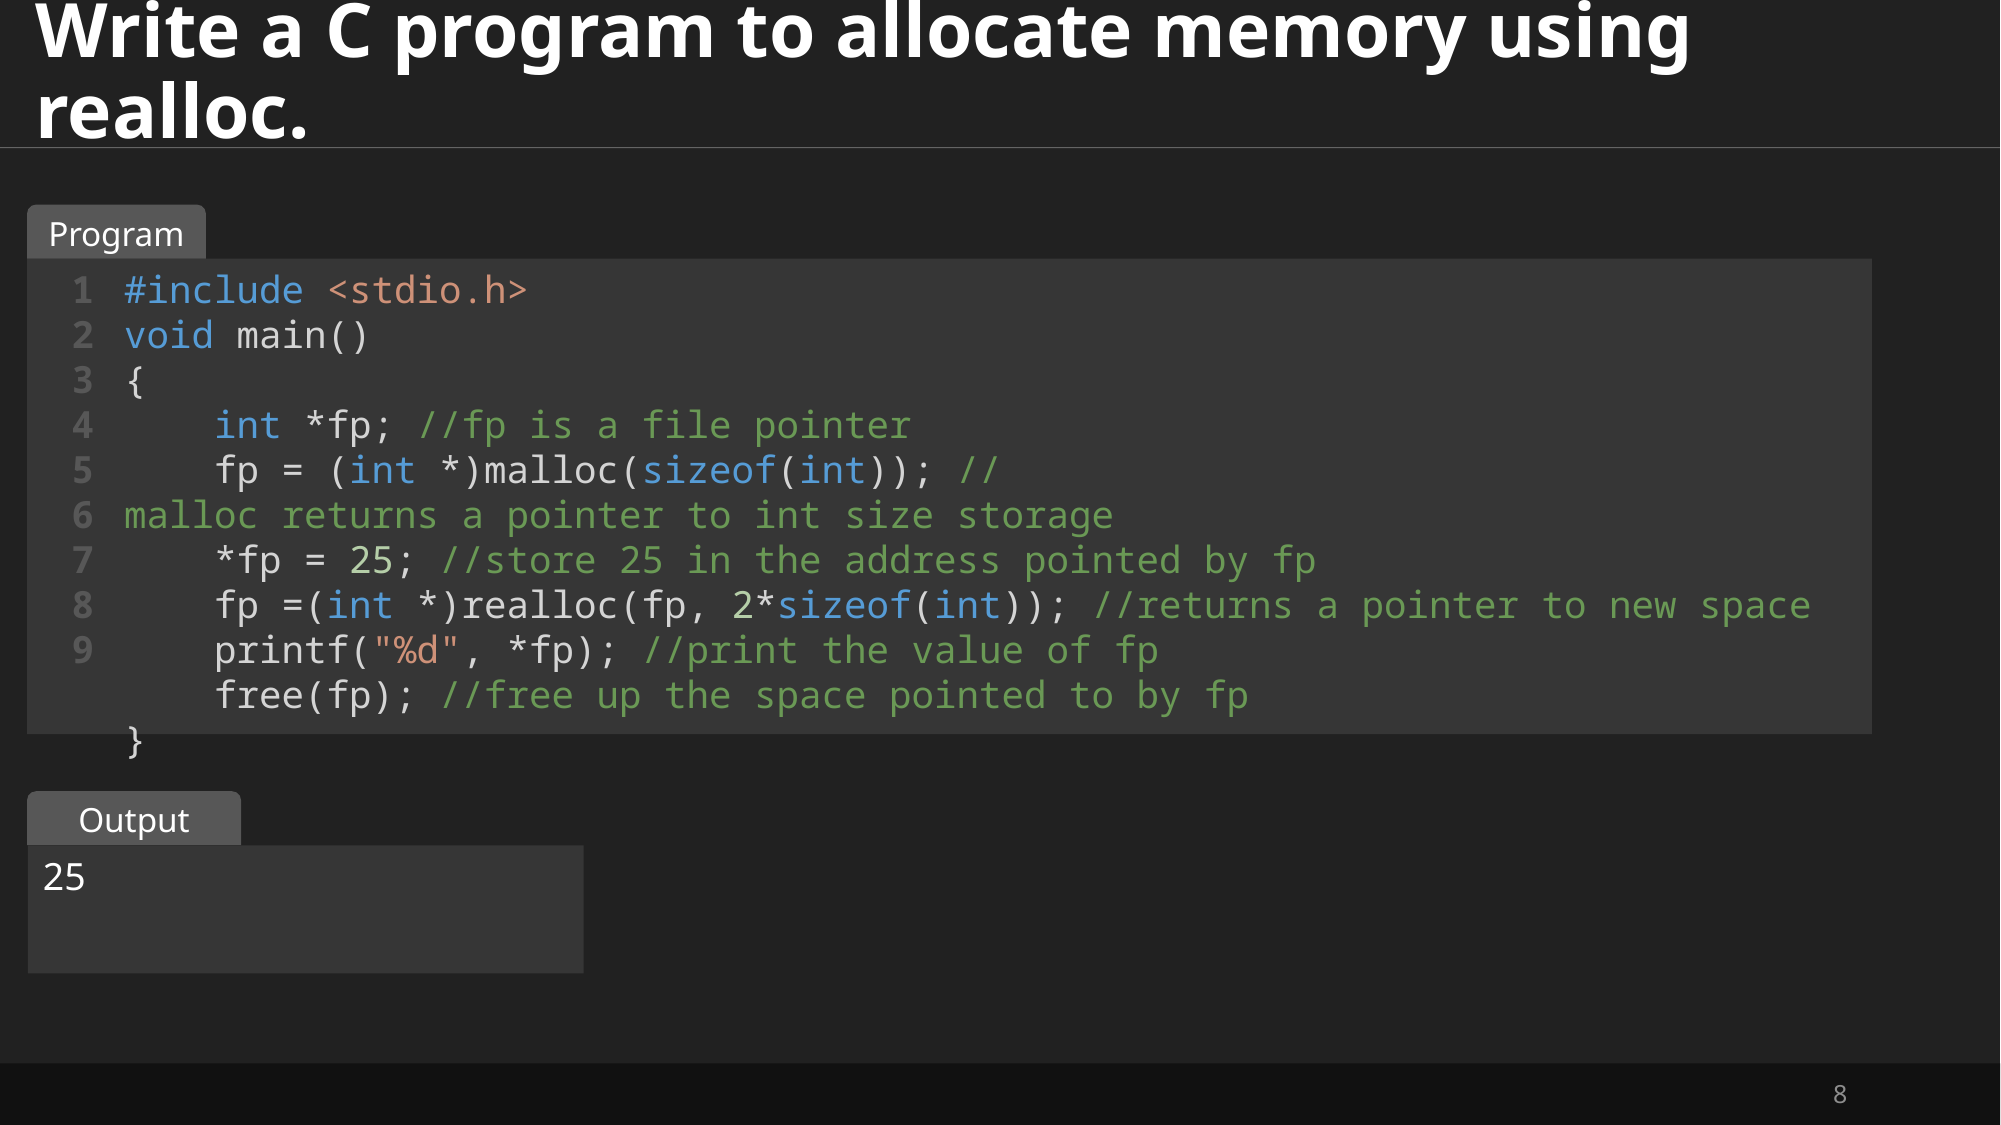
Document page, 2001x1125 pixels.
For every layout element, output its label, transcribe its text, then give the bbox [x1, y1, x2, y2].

text_box Program [27, 204, 206, 259]
text_box 25 [27, 845, 584, 974]
text_box Output [27, 791, 242, 845]
text_box 1 2 3 4 5 6 7 8 9 [27, 259, 110, 735]
text_box #include <stdio.h> void main() { int *fp; //fp is a file pointer fp = (int *)malloc(sizeof(int)); //malloc returns a pointer to int size storage *fp = 25; //store 25 in the address pointed by fp fp =(int *)realloc(fp, 2*sizeof(int)); //returns a pointer to new space printf("%d", *fp); //print the value of fp free(fp); //free up the space pointed to by fp } [110, 258, 1872, 735]
title Write a C program to allocate memory using realloc. [0, 0, 2000, 148]
